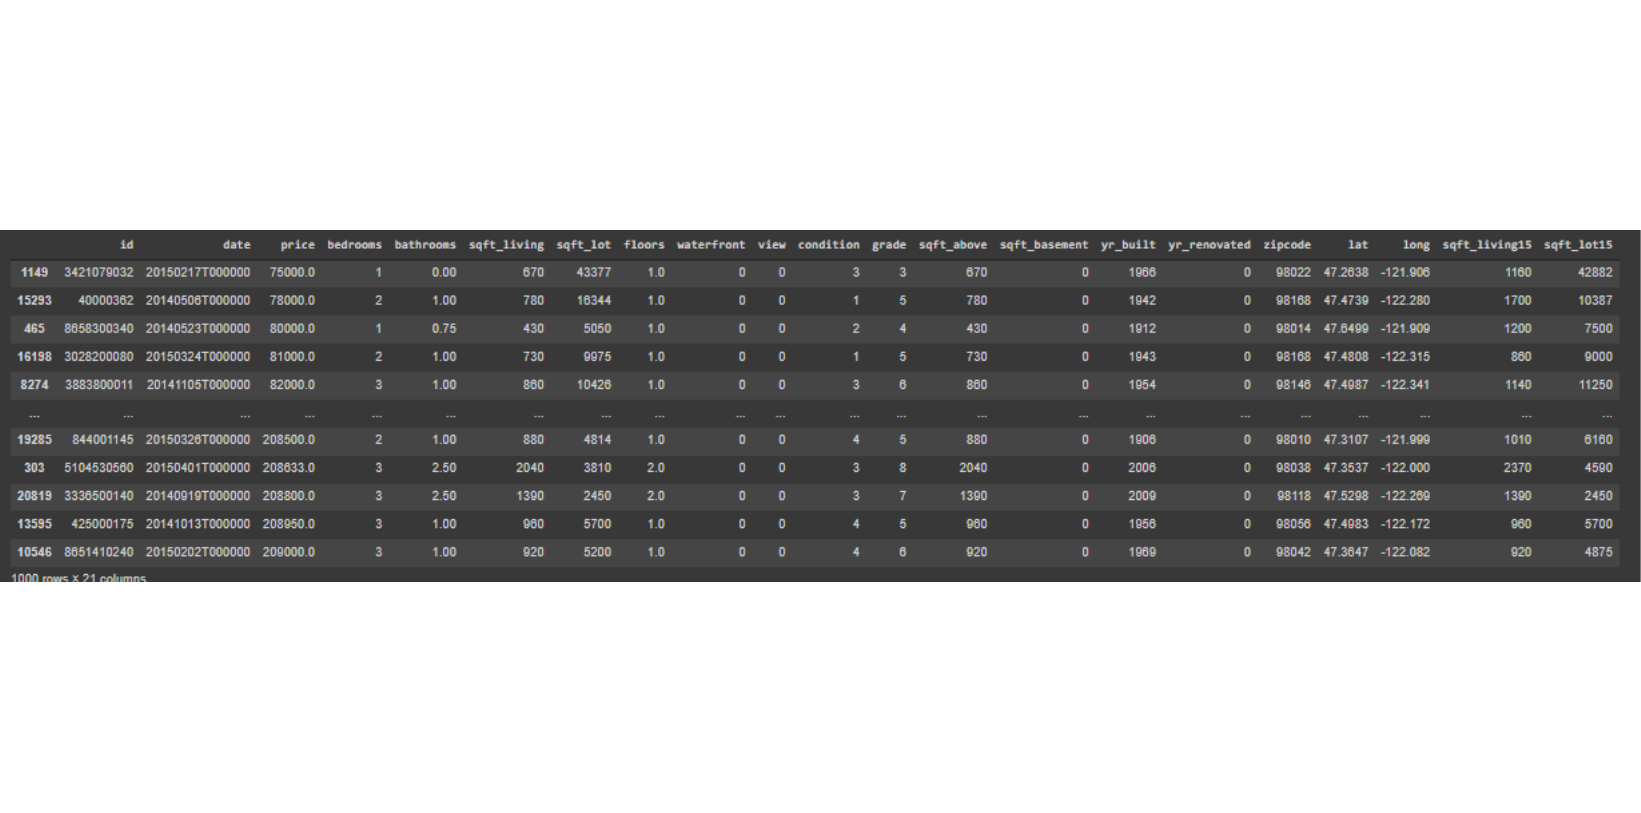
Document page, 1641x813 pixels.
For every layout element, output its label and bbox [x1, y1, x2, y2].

picture [0, 230, 1641, 582]
